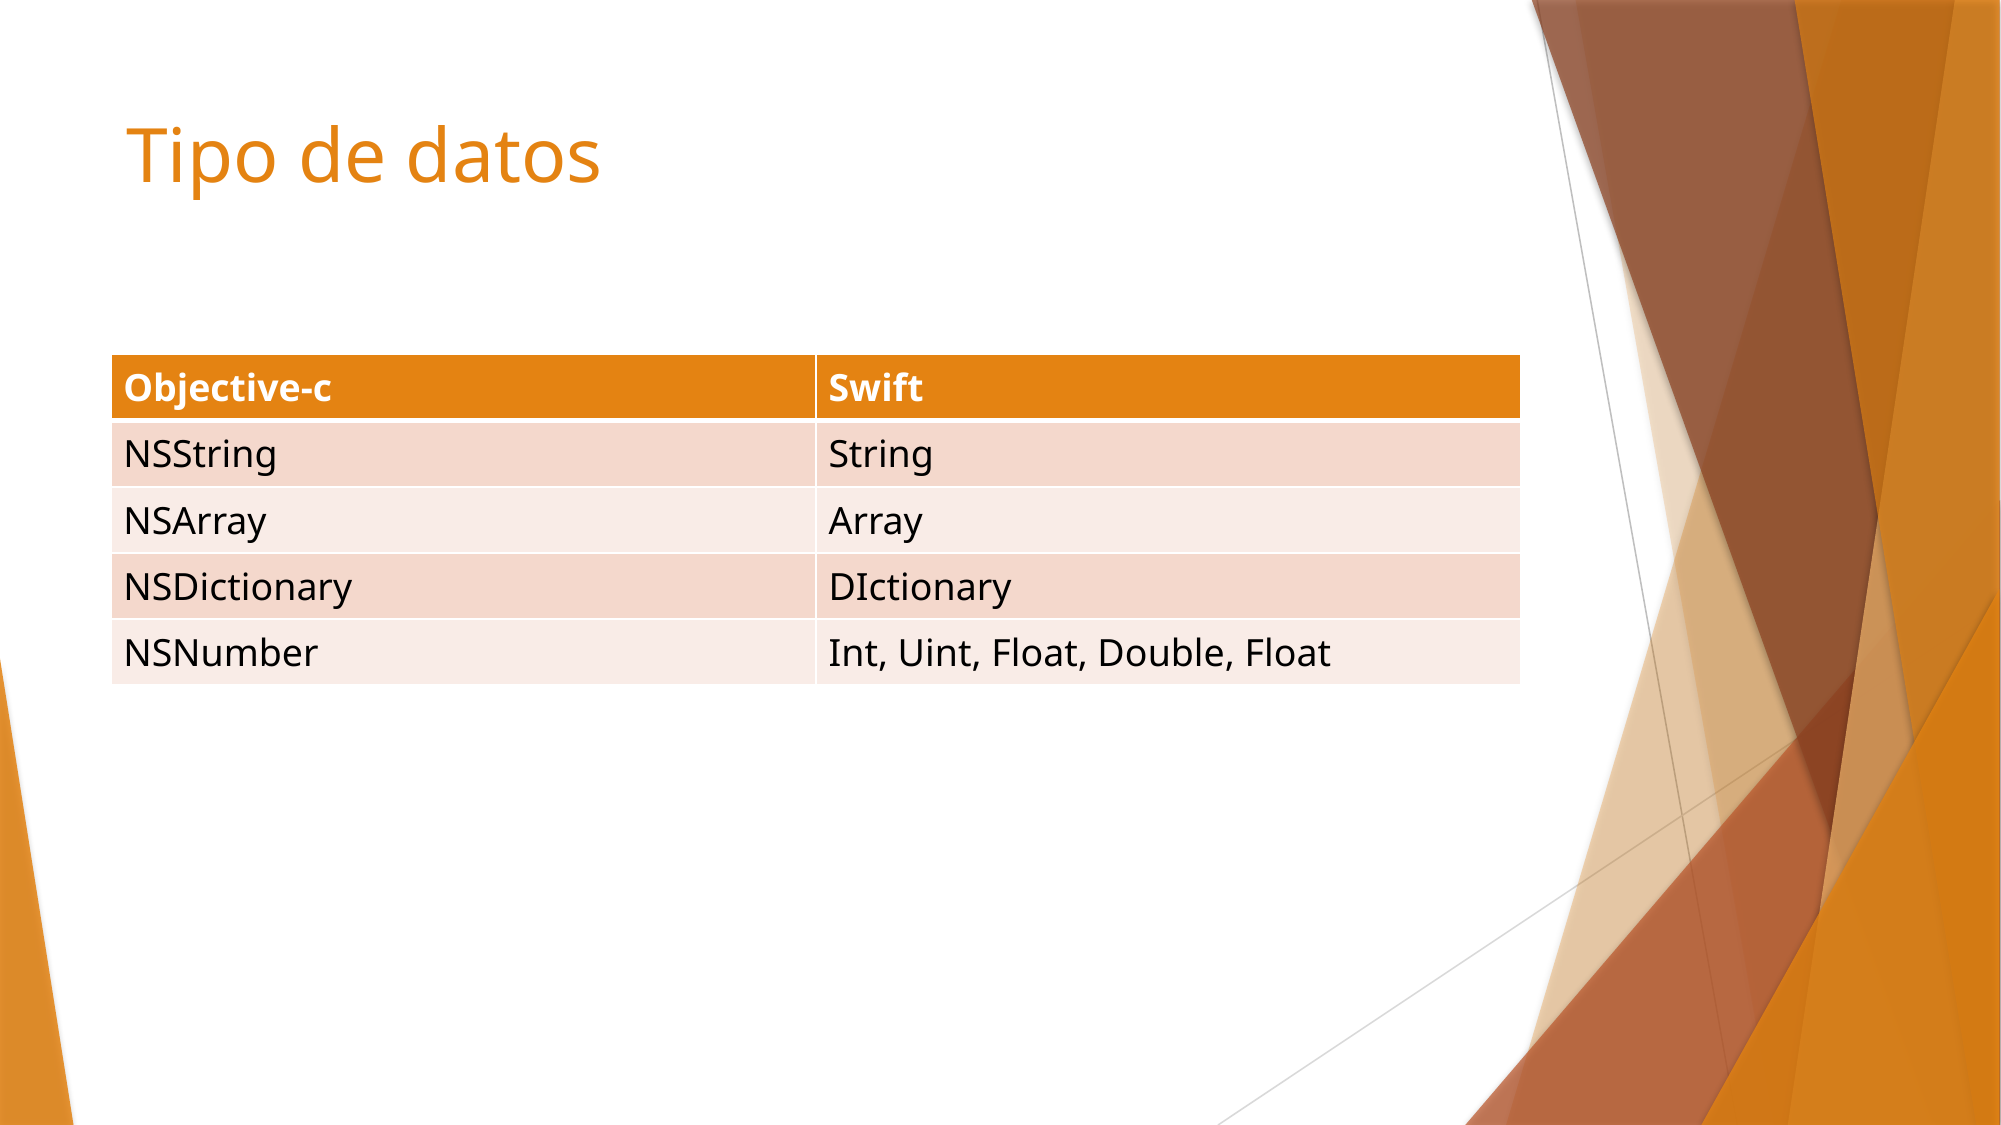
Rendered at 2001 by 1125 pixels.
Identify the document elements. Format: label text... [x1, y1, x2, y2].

table_cell String [817, 423, 1520, 486]
table_cell Int, Uint, Float, Double, Float [817, 620, 1520, 684]
table_cell NSString [112, 423, 815, 486]
table_cell Array [817, 488, 1520, 552]
table_header Swift [817, 355, 1520, 418]
table_cell DIctionary [817, 554, 1520, 618]
table_header Objective-c [112, 355, 815, 418]
table_cell NSArray [112, 488, 815, 552]
table_cell NSDictionary [112, 554, 815, 618]
title Tipo de datos [111, 99, 1522, 317]
table_cell NSNumber [112, 620, 815, 684]
